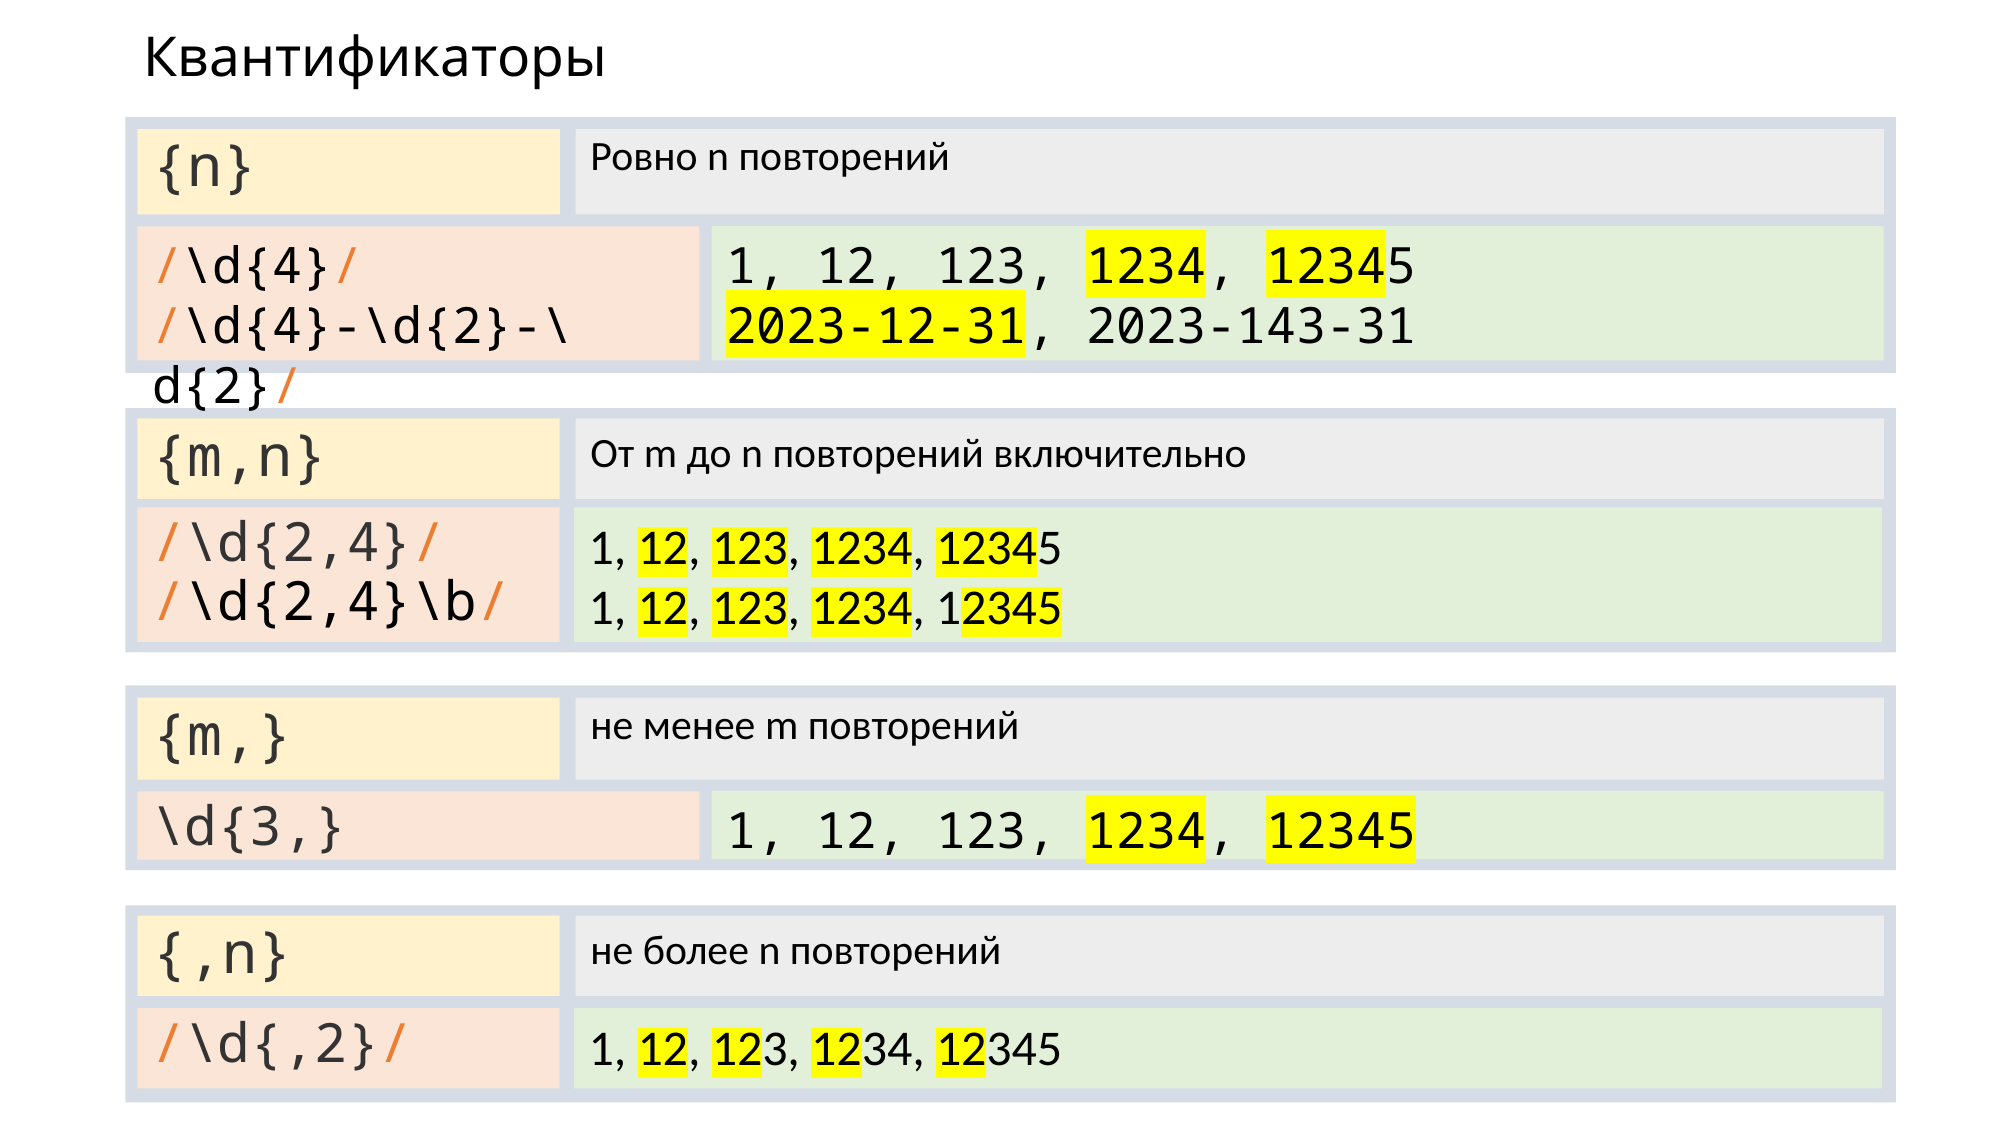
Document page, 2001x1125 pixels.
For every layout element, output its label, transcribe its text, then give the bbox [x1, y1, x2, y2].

text_box /\d{4}/ /\d{4}-\d{2}-\d{2}/ [137, 226, 700, 361]
text_box 1, 12, 123, 1234, 12345 1, 12, 123, 1234, 12345 [573, 507, 1883, 642]
text_box \d{3,} [137, 791, 700, 860]
text_box 1, 12, 123, 1234, 12345 [711, 790, 1884, 860]
text_box не более n повторений [575, 915, 1884, 996]
text_box /\d{,2}/ [137, 1008, 560, 1089]
text_box [124, 116, 1897, 374]
text_box [124, 407, 1897, 653]
text_box {m,} [137, 697, 560, 780]
text_box {,n} [137, 915, 560, 996]
text_box не менее m повторений [575, 697, 1884, 780]
text_box 1, 12, 123, 1234, 12345 2023-12-31, 2023-143-31 [711, 225, 1884, 361]
title Квантификаторы [128, 21, 1854, 96]
text_box {m,n} [137, 418, 560, 499]
text_box 1, 12, 123, 1234, 12345 [573, 1008, 1883, 1089]
text_box От m до n повторений включительно [575, 418, 1884, 499]
text_box /\d{2,4}/ /\d{2,4}\b/ [137, 507, 560, 642]
text_box [124, 904, 1897, 1103]
text_box [124, 684, 1897, 871]
list {n} [137, 129, 560, 215]
text_box Ровно n повторений [575, 129, 1884, 215]
